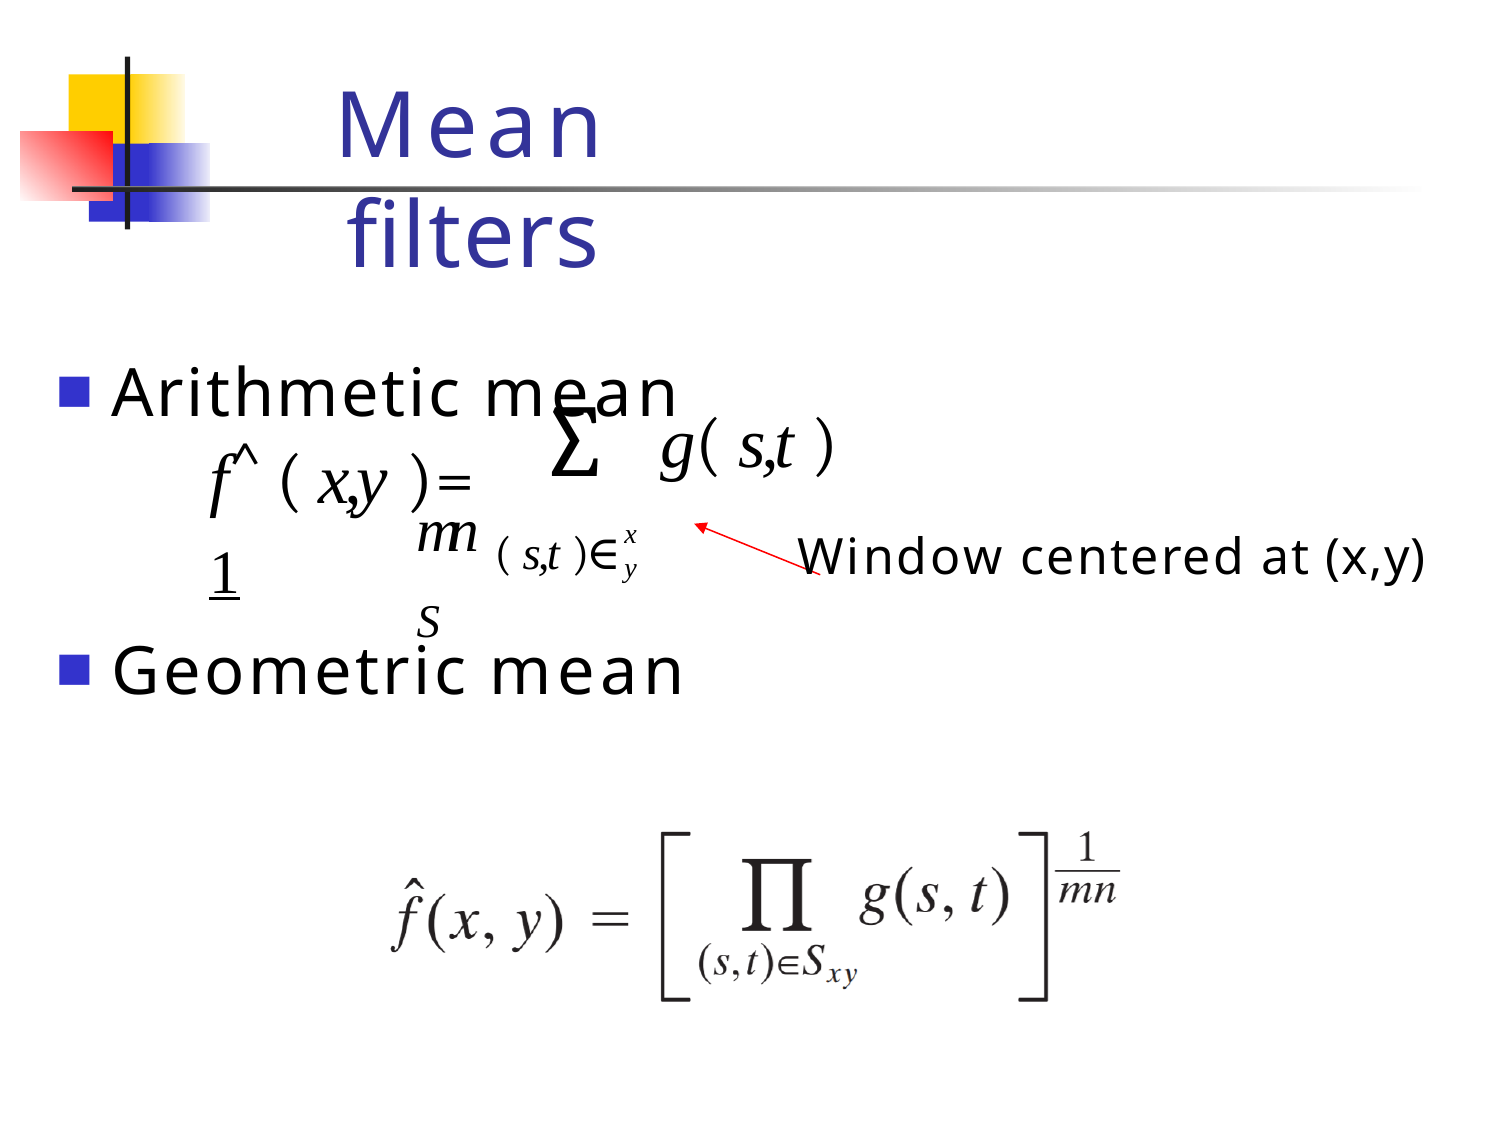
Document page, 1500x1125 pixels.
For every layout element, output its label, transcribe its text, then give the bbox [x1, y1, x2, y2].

text_box mn ( s,t )∈ S [410, 461, 629, 648]
text_box ∑ [536, 371, 607, 461]
text_box f^ ( x,y )= 1 [202, 395, 497, 652]
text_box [693, 522, 822, 576]
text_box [20, 56, 1423, 230]
text_box Geometric mean [49, 607, 869, 708]
picture [337, 792, 1131, 1019]
text_box g( s,t ) Window centered at (x,y) [658, 395, 1431, 585]
text_box xy [622, 513, 647, 583]
text_box Mean filters Arithmetic mean [51, 238, 748, 430]
